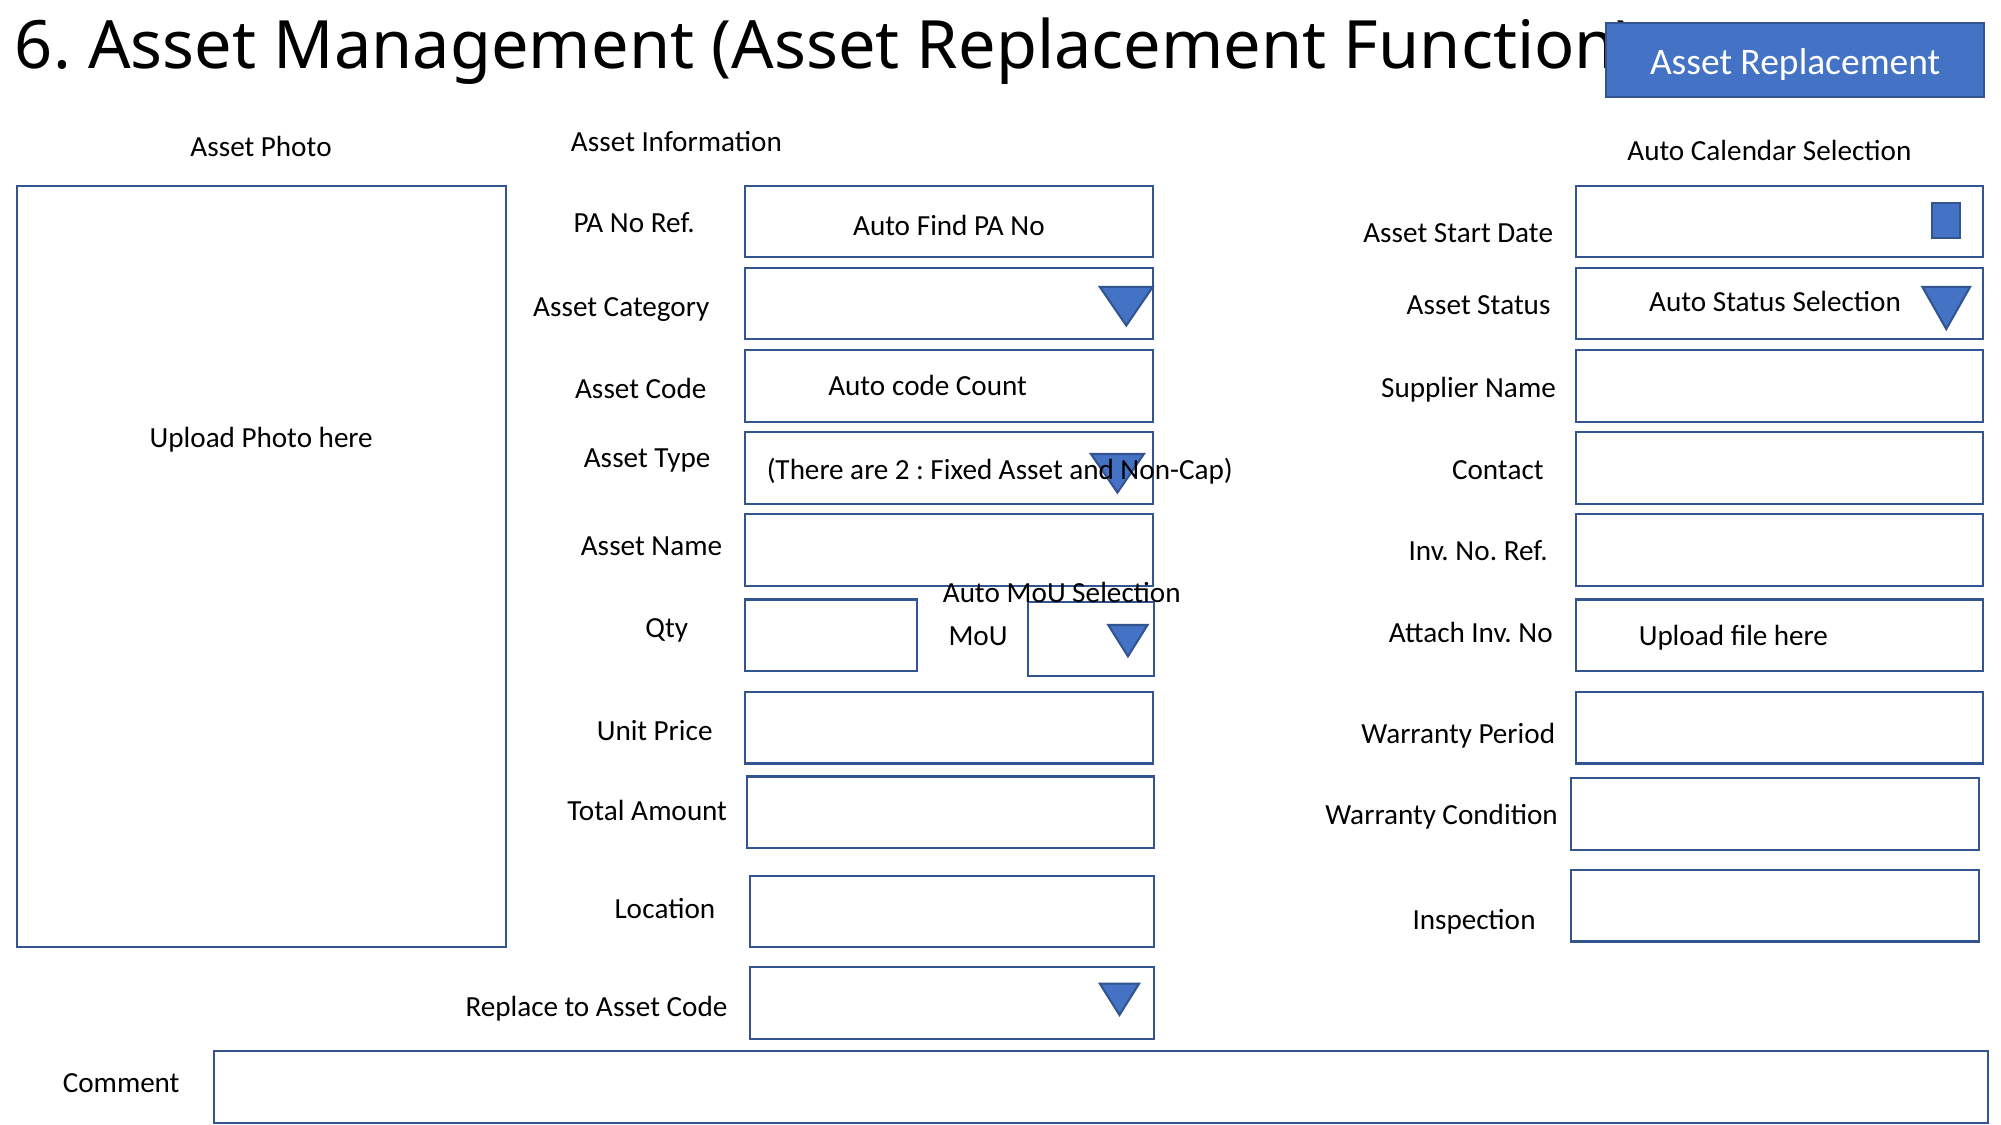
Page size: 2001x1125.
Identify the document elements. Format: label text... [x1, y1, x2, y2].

text_box Comment [16, 1050, 213, 1111]
text_box Qty [605, 587, 729, 663]
text_box [1575, 598, 1984, 672]
text_box [773, 691, 1154, 765]
text_box Asset Start Date [1340, 193, 1577, 269]
text_box Auto Calendar Selection [1554, 110, 1984, 187]
text_box [749, 966, 1155, 1040]
text_box Asset Photo [155, 107, 367, 183]
text_box Inv. No. Ref. [1360, 511, 1597, 587]
text_box [1570, 869, 1980, 943]
text_box [1570, 777, 1980, 851]
text_box Warranty Period [1299, 694, 1618, 770]
text_box [1577, 349, 1984, 423]
text_box [1931, 202, 1961, 239]
text_box Asset Type [529, 417, 766, 494]
text_box Unit Price [536, 691, 773, 767]
text_box Asset Code [522, 349, 759, 425]
text_box 6. Asset Management (Asset Replacement Function) [0, 3, 1725, 93]
text_box Location [559, 876, 771, 937]
text_box Asset Replacement [1605, 22, 1985, 98]
text_box [1587, 431, 1984, 505]
text_box [759, 349, 1154, 423]
text_box Auto MoU Selection [927, 553, 1197, 629]
text_box Asset Name [536, 506, 773, 582]
text_box [1027, 629, 1155, 677]
text_box [1965, 285, 1972, 299]
text_box [744, 513, 1154, 587]
text_box Upload file here [1543, 595, 1923, 671]
text_box Asset Category [503, 267, 740, 343]
text_box [1109, 629, 1147, 659]
text_box Supplier Name [1360, 347, 1577, 424]
text_box [744, 267, 1154, 340]
text_box MoU [906, 596, 1027, 672]
text_box Contact [1408, 430, 1587, 506]
text_box Warranty Condition [1282, 775, 1601, 851]
text_box Auto Find PA No [793, 186, 1105, 262]
text_box [1097, 285, 1155, 328]
text_box [744, 598, 906, 672]
text_box Replace to Asset Code [435, 974, 749, 1035]
text_box Total Amount [529, 771, 766, 847]
text_box Attach Inv. No [1352, 593, 1590, 669]
text_box [744, 185, 1154, 258]
text_box (There are 2 : Fixed Asset and Non-Cap) [727, 432, 1273, 503]
text_box [1597, 267, 1984, 340]
text_box Upload Photo here [71, 398, 451, 474]
text_box Auto code Count [771, 346, 1084, 422]
text_box [16, 185, 507, 948]
text_box Asset Information [529, 102, 824, 178]
text_box Auto Status Selection [1585, 261, 1965, 337]
text_box [213, 1050, 1989, 1124]
text_box [746, 775, 1155, 849]
text_box [749, 875, 1155, 948]
text_box [1575, 187, 1984, 258]
text_box [1597, 513, 1984, 587]
text_box PA No Ref. [529, 182, 740, 258]
text_box Inspection [1369, 887, 1580, 948]
text_box [1575, 691, 1984, 765]
text_box Asset Status [1360, 264, 1597, 340]
